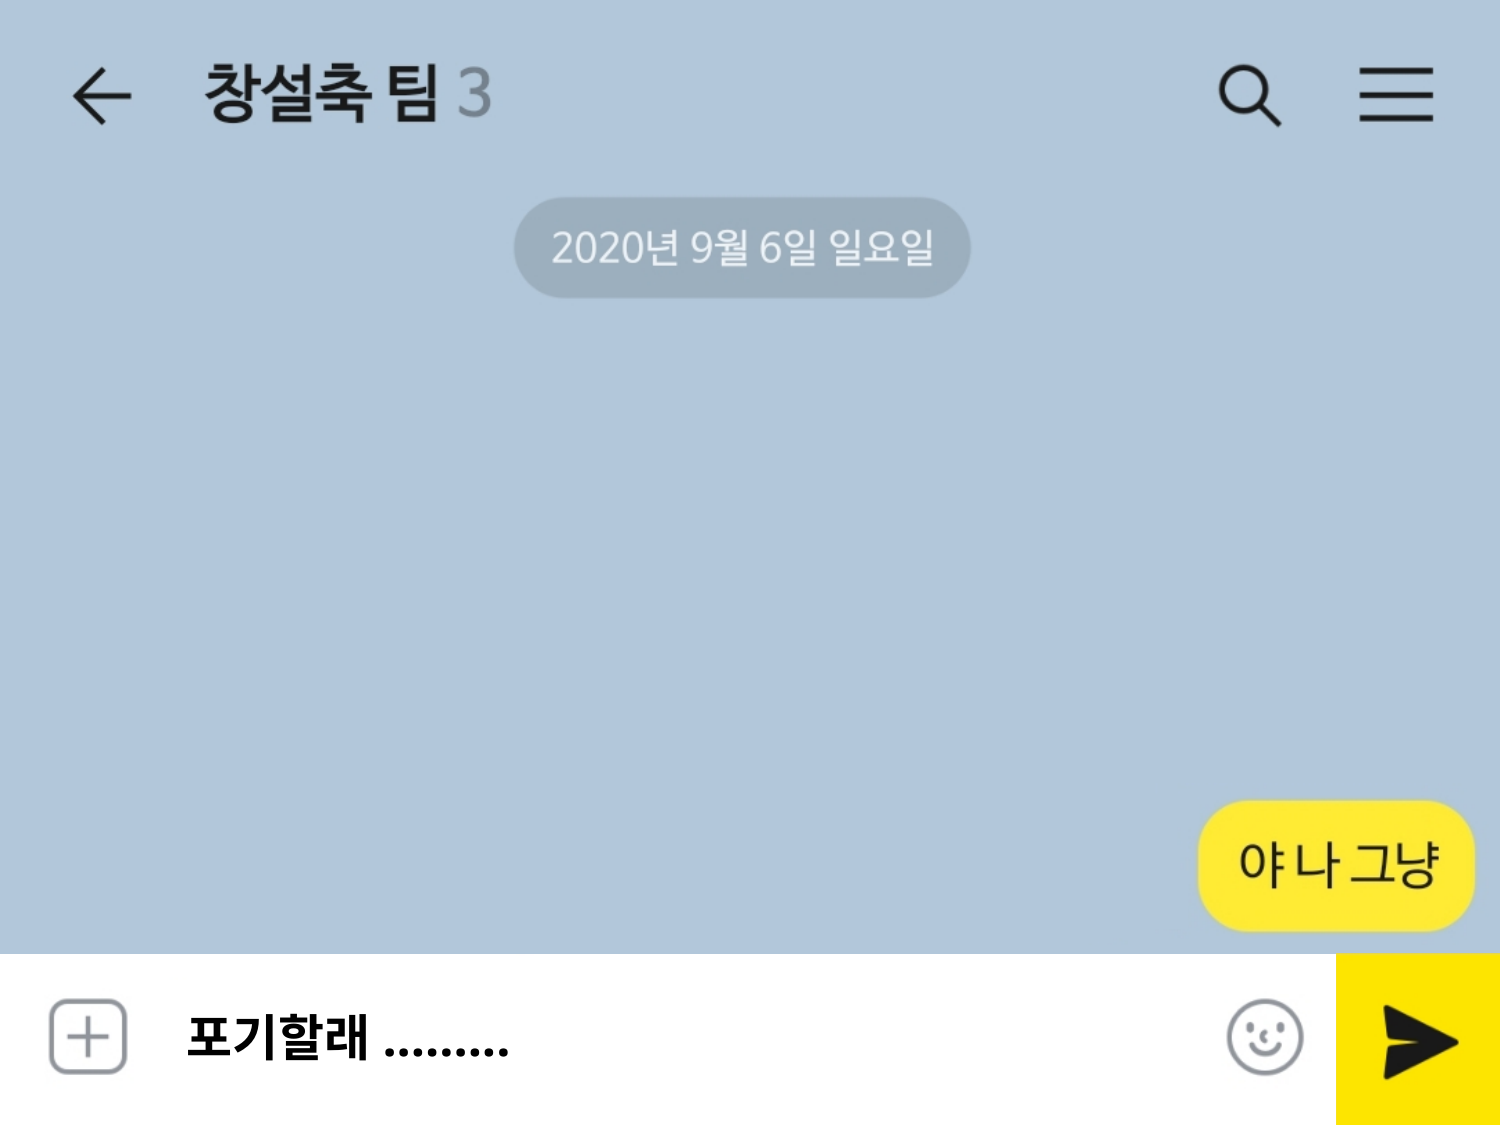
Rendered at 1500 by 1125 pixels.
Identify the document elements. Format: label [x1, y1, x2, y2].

picture [0, 783, 1500, 945]
picture [0, 953, 1500, 1125]
picture [0, 0, 1500, 318]
